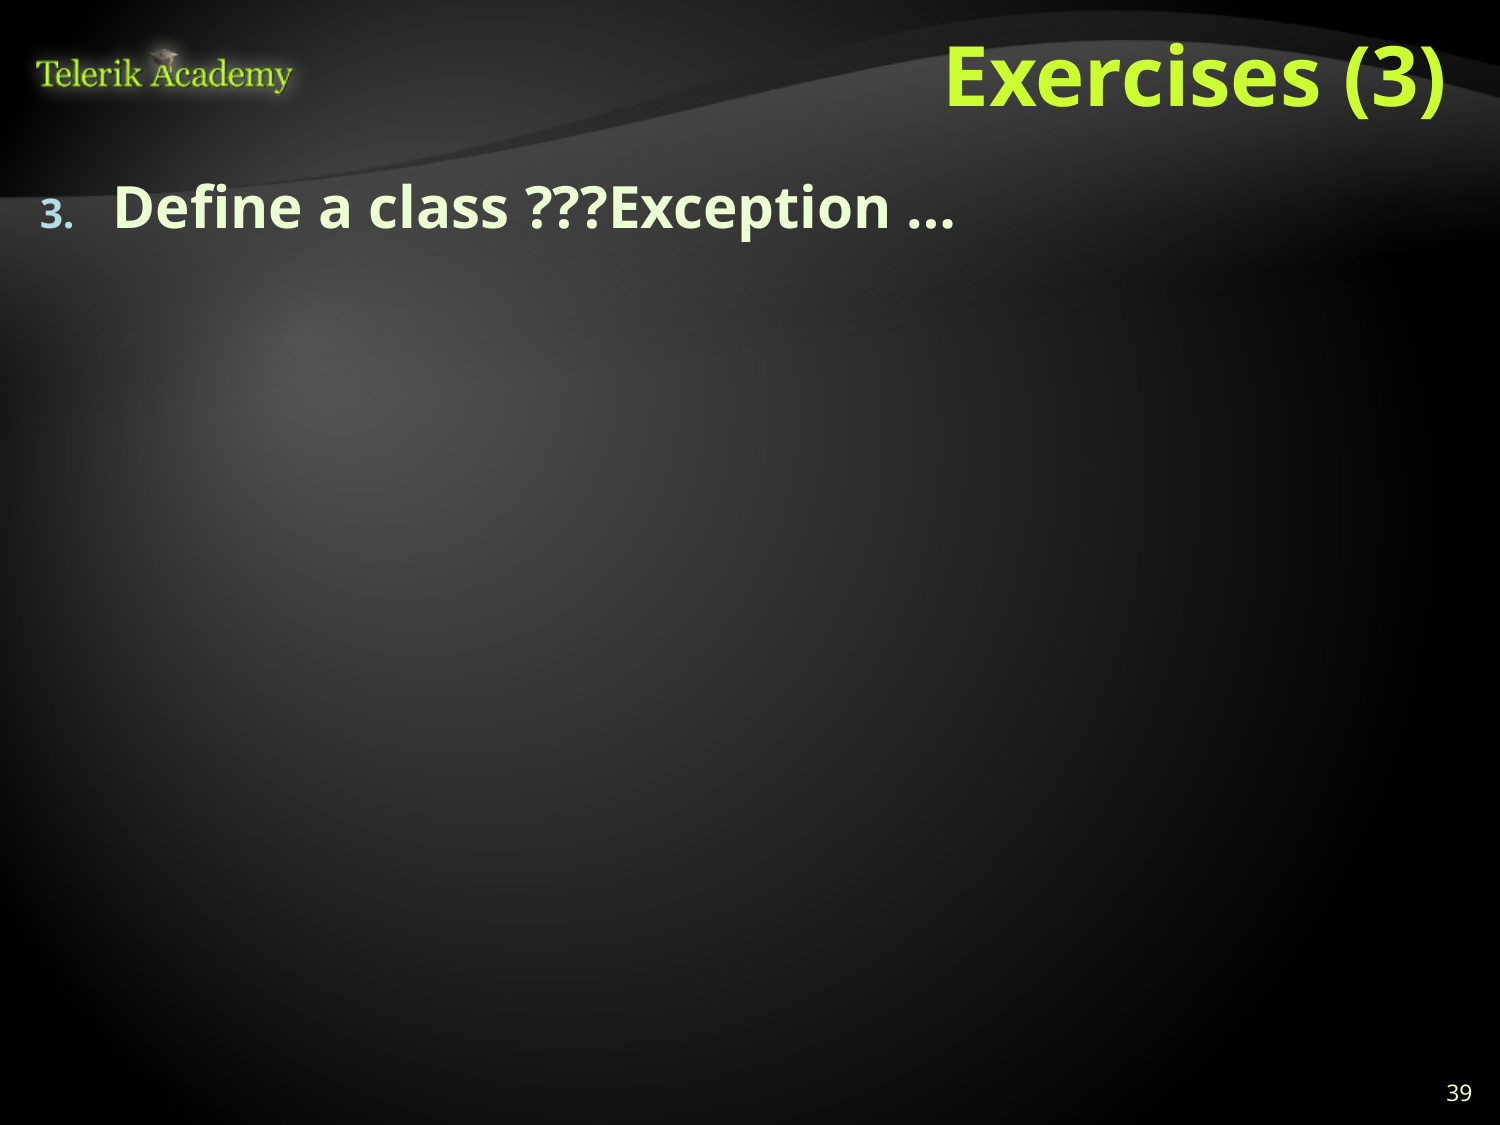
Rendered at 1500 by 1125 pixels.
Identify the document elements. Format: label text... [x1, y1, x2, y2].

title Exercises (3) [300, 12, 1463, 150]
slide_number 39 [1412, 1074, 1488, 1113]
list Define a class ???Exception … [24, 162, 1450, 1088]
picture [0, 0, 1500, 1125]
